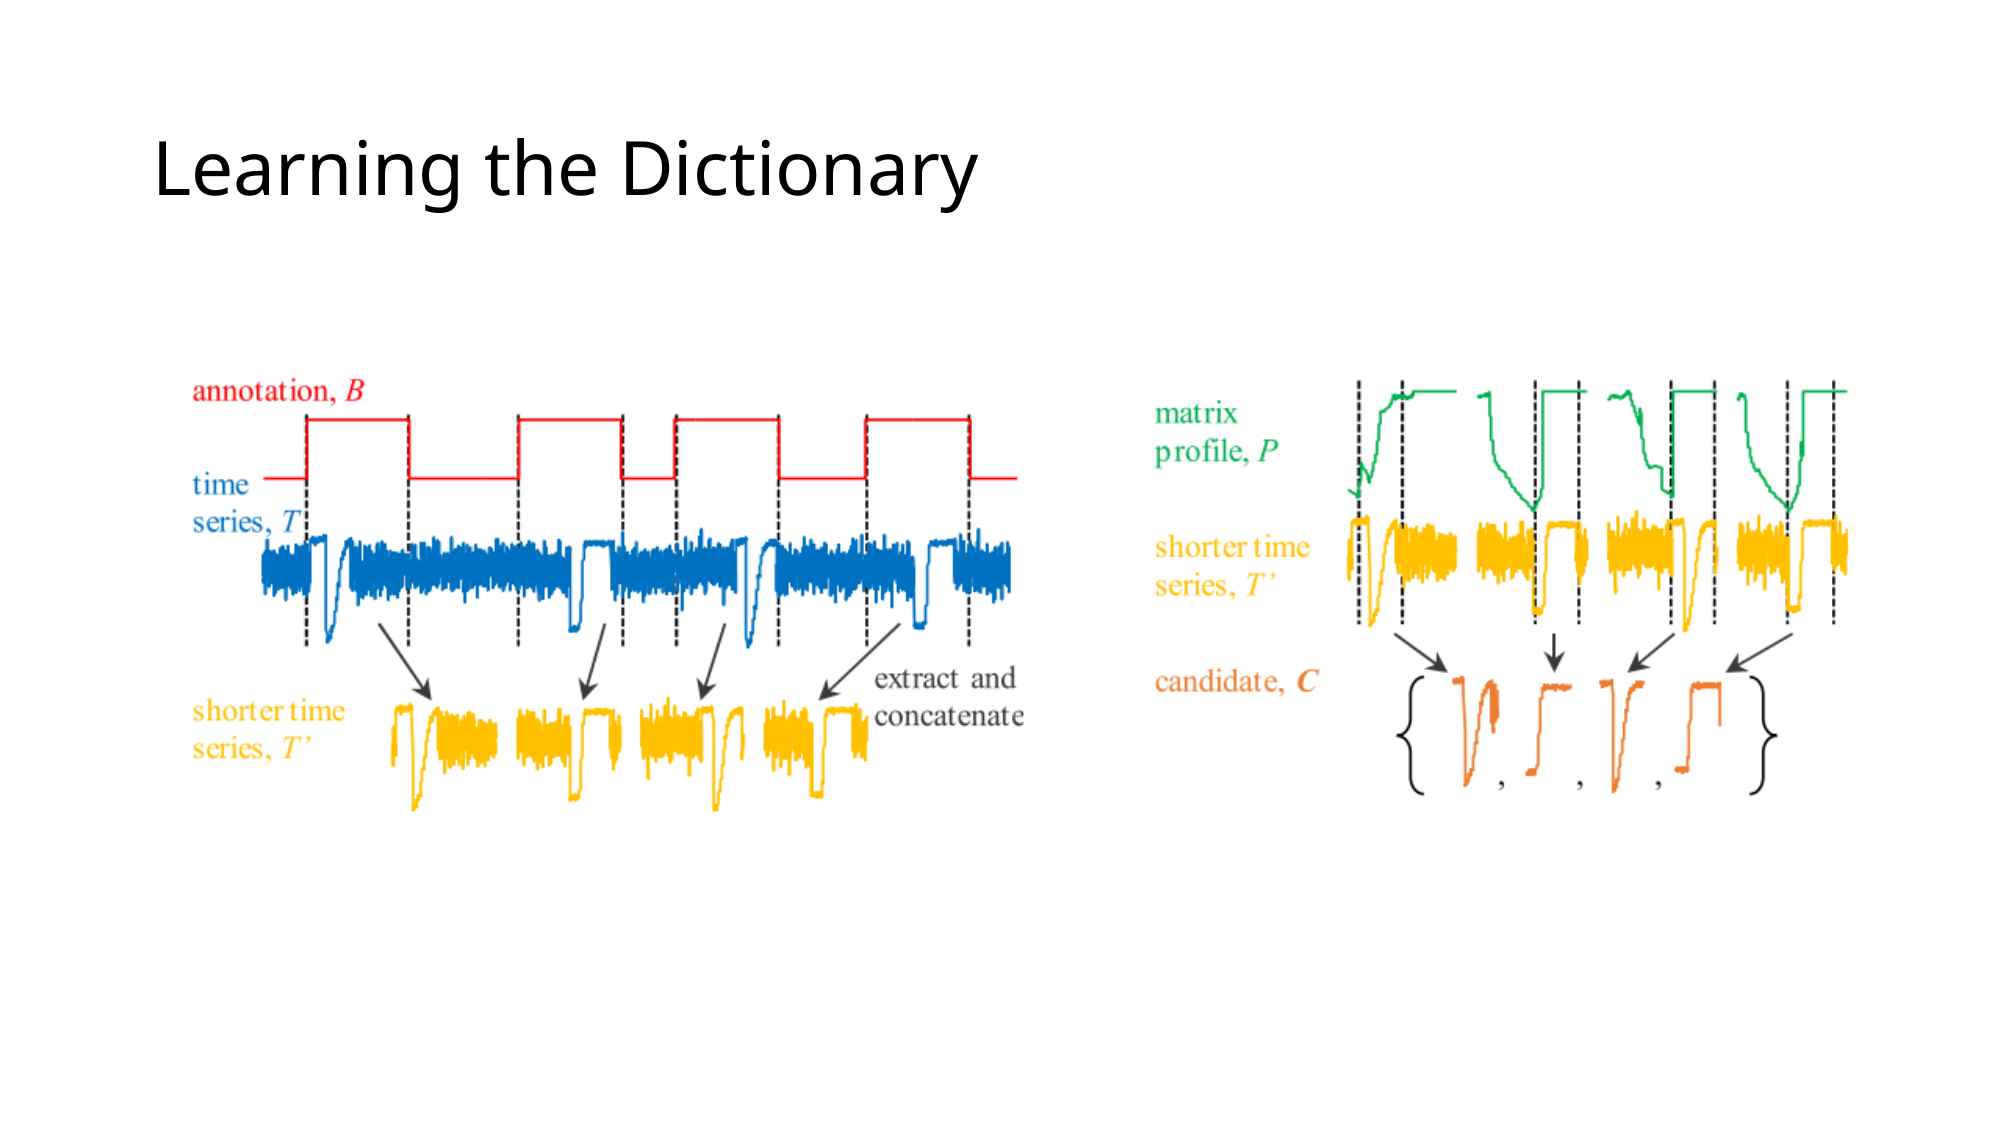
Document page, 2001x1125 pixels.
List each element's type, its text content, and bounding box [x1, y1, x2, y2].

title Learning the Dictionary [137, 100, 1863, 242]
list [1074, 374, 1903, 817]
picture [157, 359, 1047, 832]
